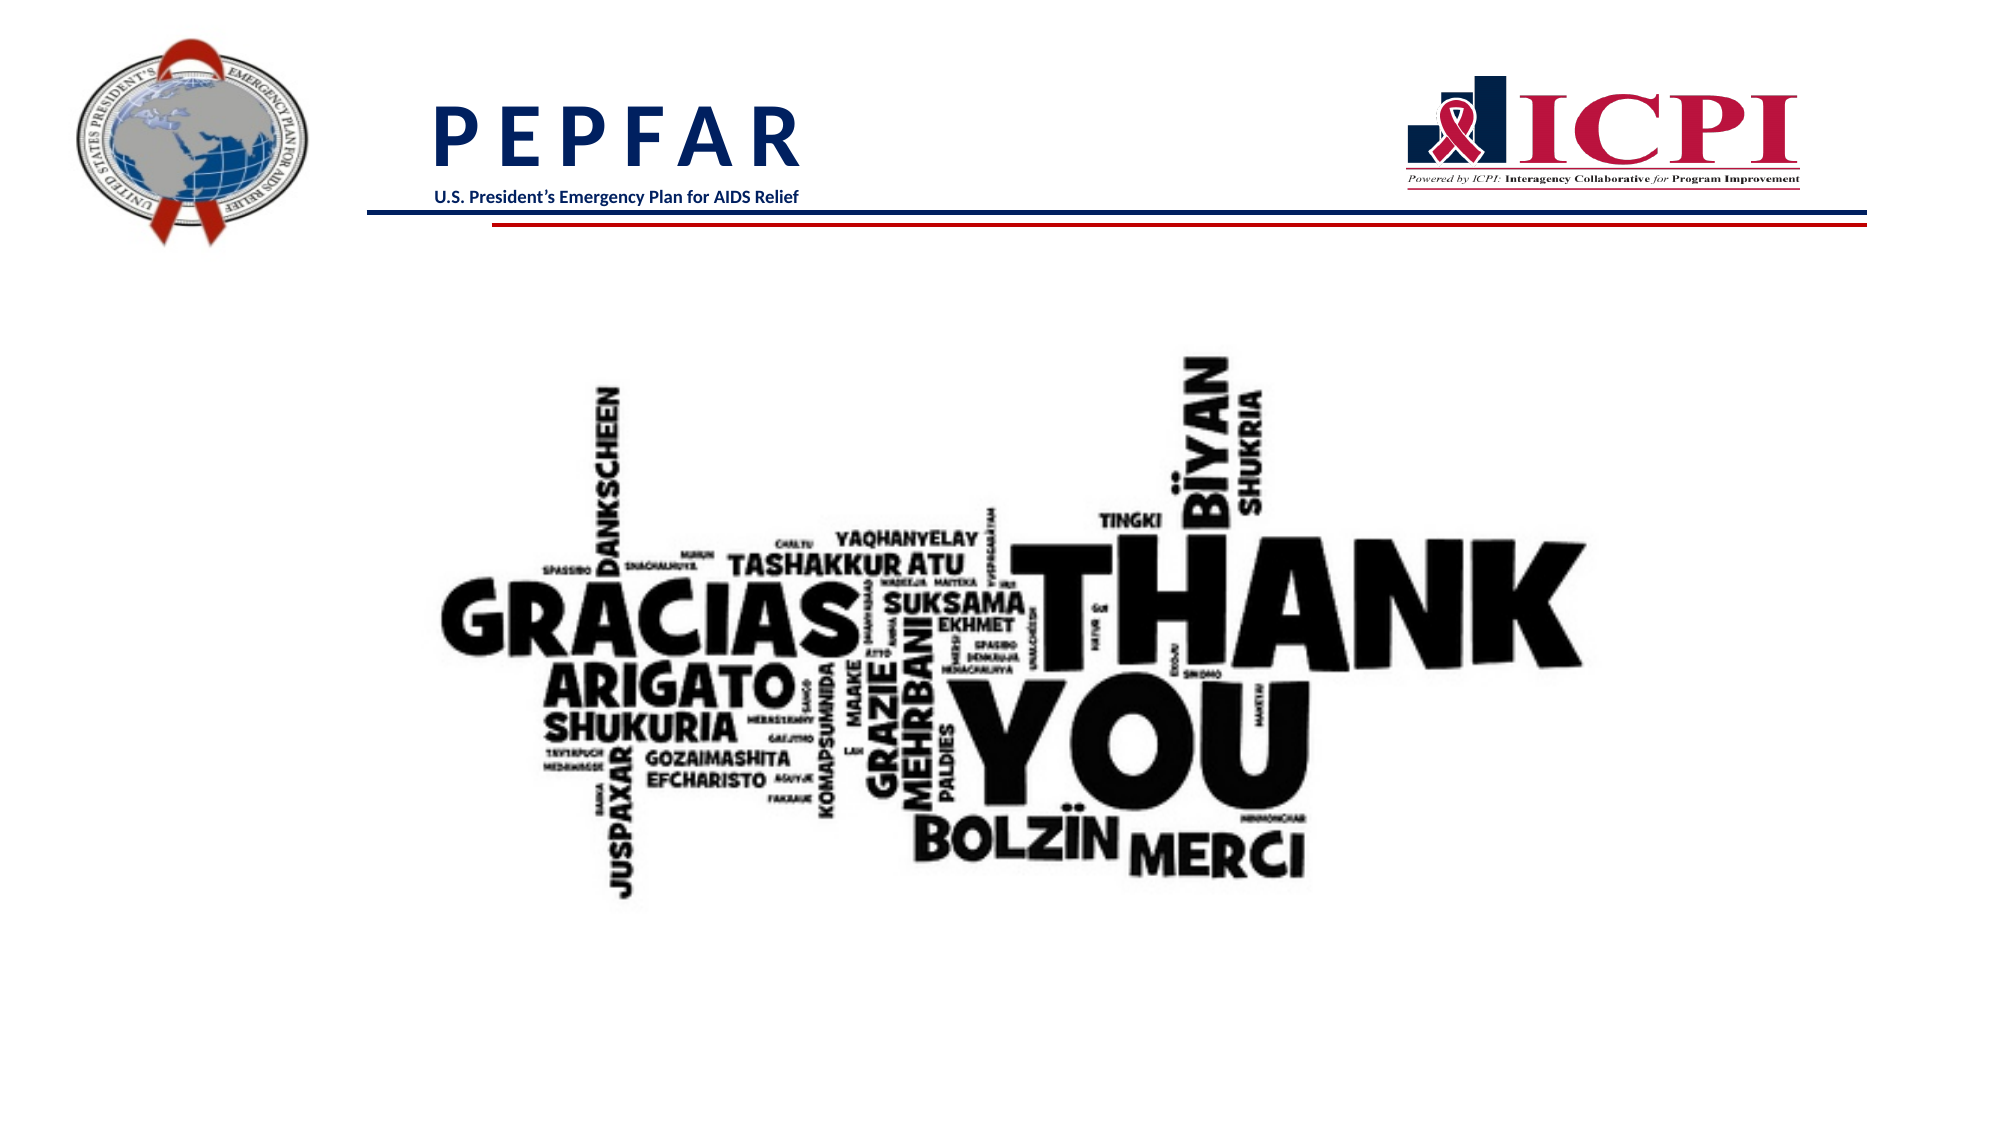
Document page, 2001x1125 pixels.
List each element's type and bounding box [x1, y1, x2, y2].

picture [1406, 76, 1800, 190]
picture [9, 8, 367, 277]
picture [421, 250, 1606, 993]
